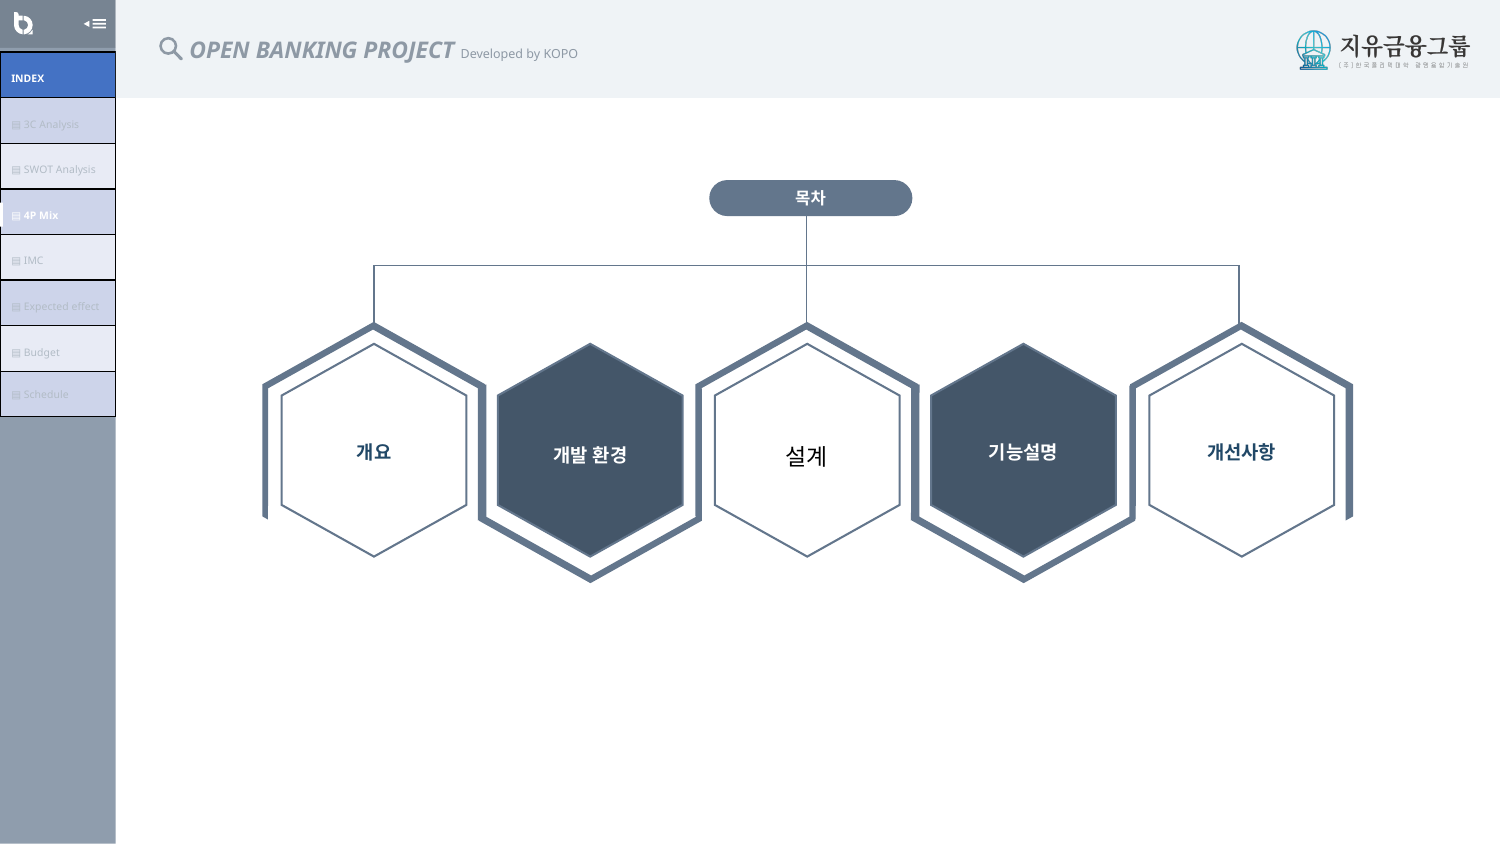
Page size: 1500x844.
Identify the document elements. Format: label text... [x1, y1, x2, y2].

text_box [0, 47, 115, 51]
text_box [0, 417, 116, 844]
text_box [1339, 376, 1354, 521]
text_box [559, 566, 622, 584]
text_box [262, 376, 276, 520]
text_box 목차 [710, 180, 912, 216]
text_box [374, 265, 806, 324]
table_cell ▤ SWOT Analysis [1, 144, 115, 188]
table_header INDEX [1, 53, 115, 97]
text_box [478, 384, 492, 529]
text_box [1121, 385, 1136, 529]
table_cell ▤ 3C Analysis [1, 98, 115, 143]
table_cell ▤ Schedule [1, 372, 115, 416]
text_box 설계 [722, 423, 890, 470]
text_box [497, 343, 683, 557]
table_cell ▤ IMC [1, 235, 115, 279]
text_box [993, 566, 1055, 584]
text_box OPEN BANKING PROJECT Developed by KOPO [115, 0, 1500, 98]
text_box [337, 321, 410, 342]
text_box [695, 324, 918, 521]
table_cell ▤ Budget [1, 326, 115, 371]
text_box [930, 343, 1117, 557]
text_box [13, 11, 33, 35]
text_box [687, 517, 702, 530]
text_box [714, 343, 900, 557]
text_box [0, 0, 115, 47]
table_cell ▤ Expected effect [1, 281, 115, 325]
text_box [1149, 343, 1335, 557]
text_box [806, 265, 1239, 324]
text_box [83, 20, 90, 27]
text_box [1205, 321, 1278, 342]
table_cell ▤ 4P Mix [1, 190, 115, 234]
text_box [158, 36, 184, 62]
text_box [281, 343, 467, 557]
text_box [912, 384, 925, 528]
text_box [472, 376, 485, 521]
text_box [1130, 376, 1144, 520]
picture [1283, 19, 1480, 78]
